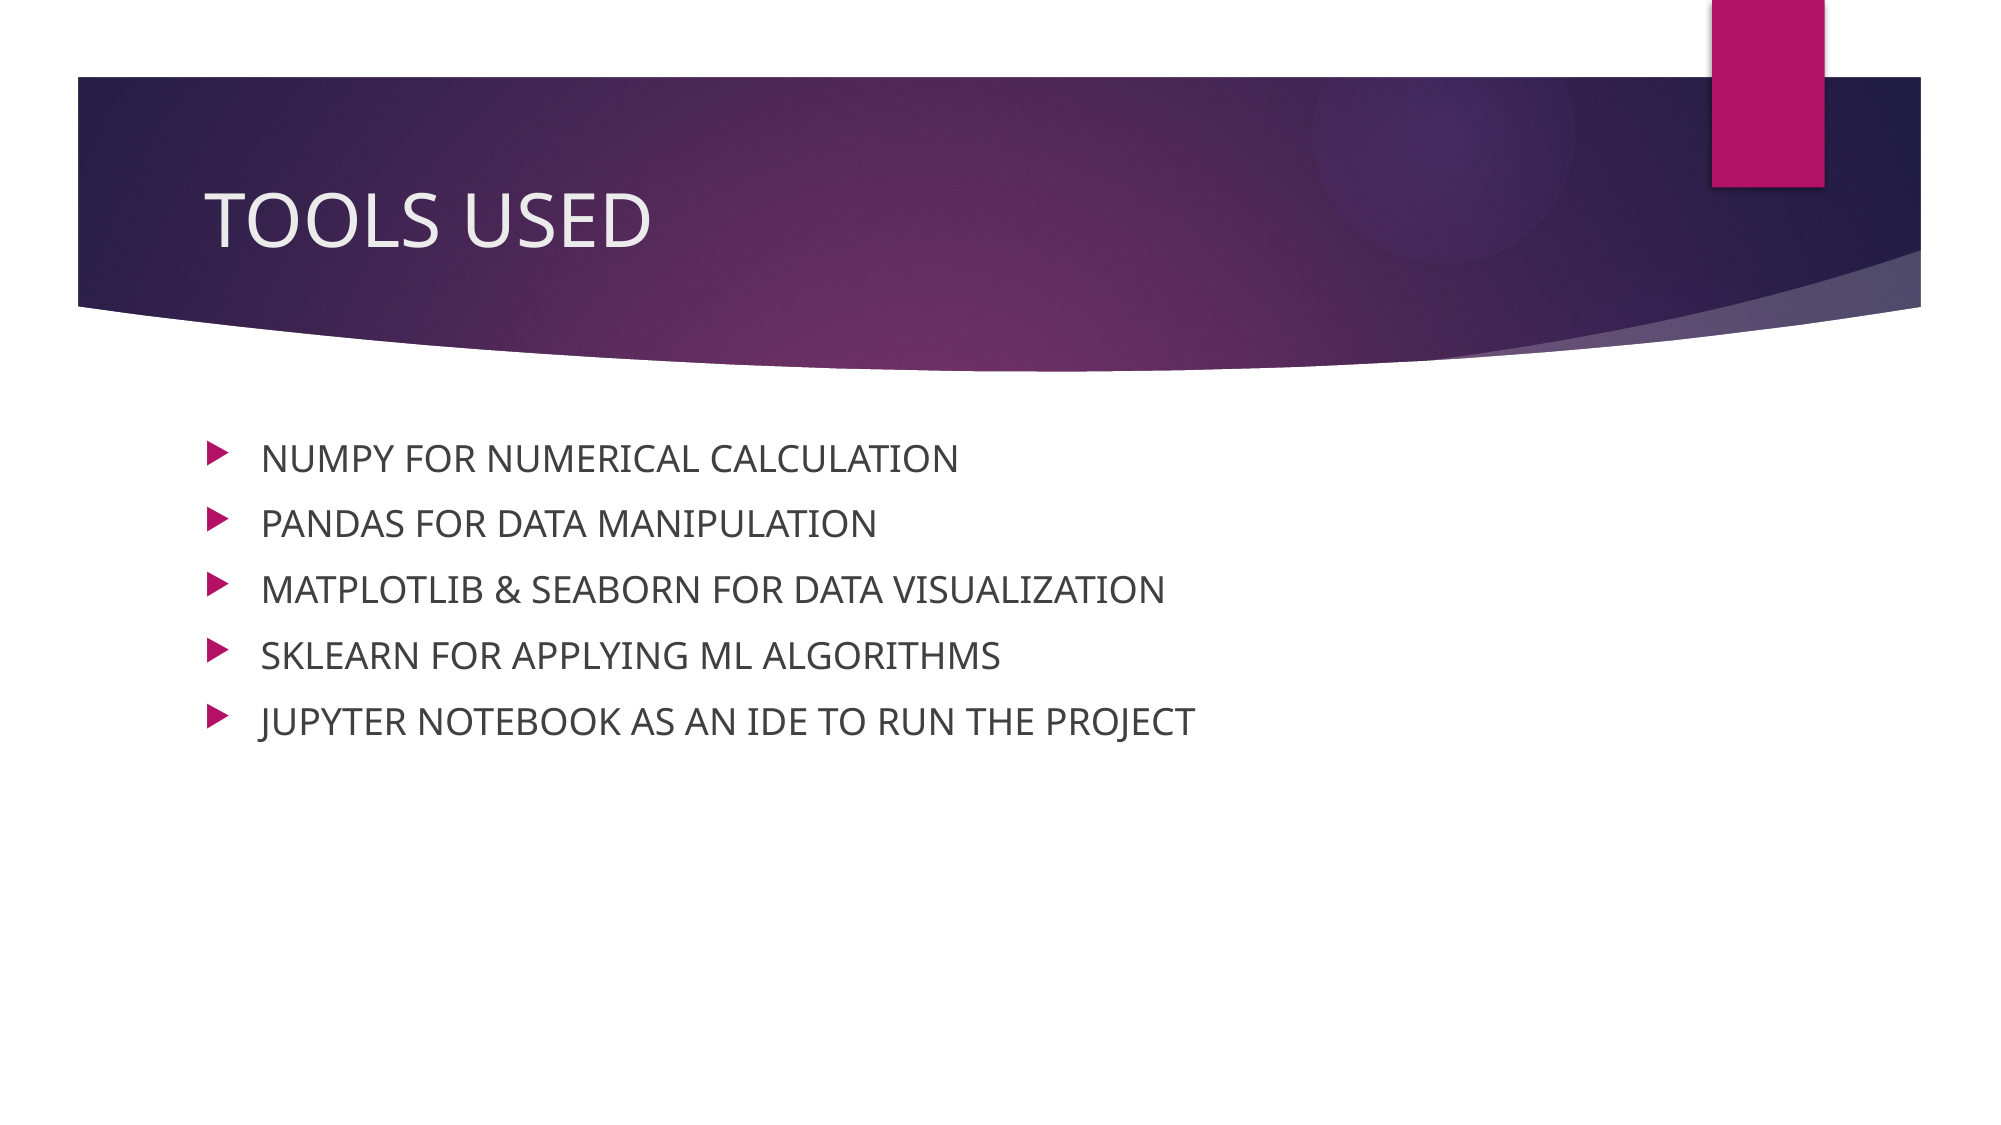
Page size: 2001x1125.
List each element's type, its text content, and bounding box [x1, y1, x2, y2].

list NUMPY FOR NUMERICAL CALCULATION PANDAS FOR DATA MANIPULATION MATPLOTLIB & SEABORN FOR DATA VISUALIZATION SKLEARN FOR APPLYING ML ALGORITHMS JUPYTER NOTEBOOK AS AN IDE TO RUN THE PROJECT [189, 427, 1638, 988]
title TOOLS USED [189, 159, 1627, 276]
